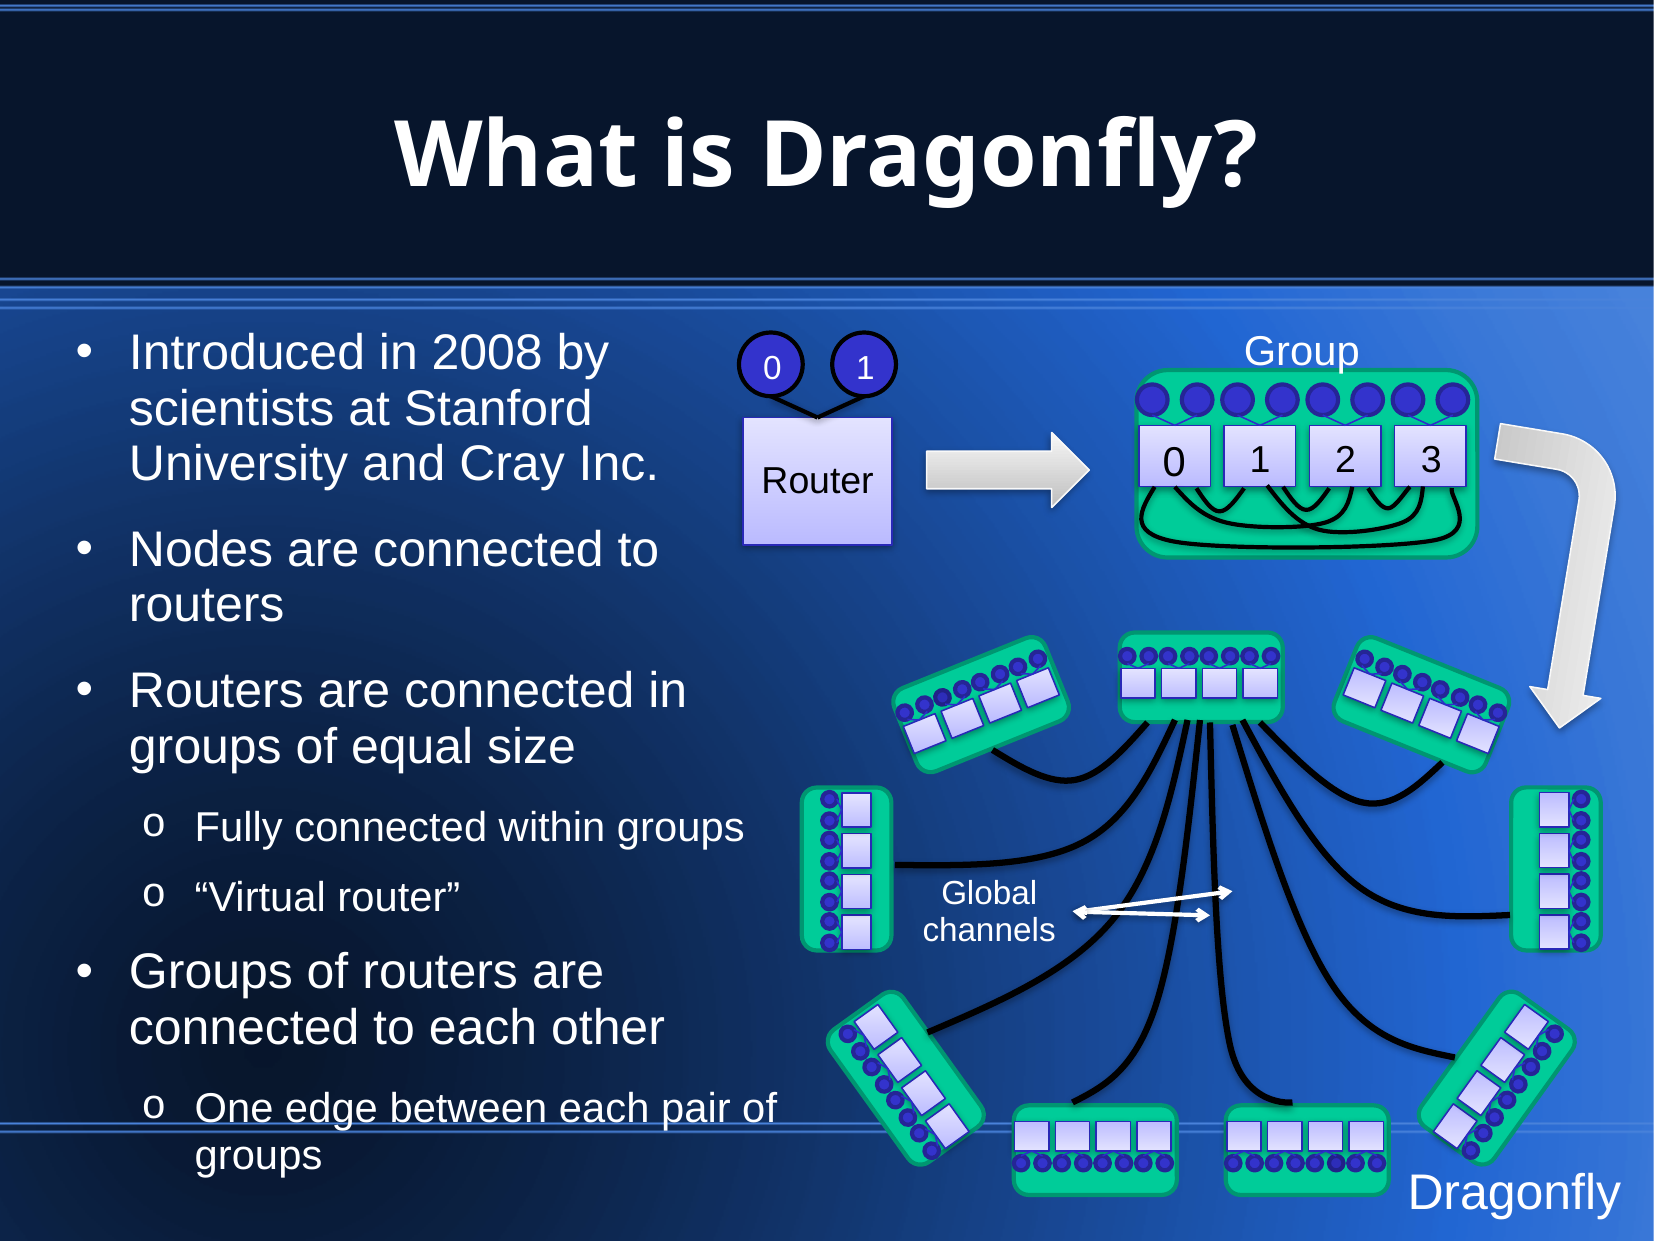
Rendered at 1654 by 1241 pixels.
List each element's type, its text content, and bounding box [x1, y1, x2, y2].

text_box Dragonfly [1339, 1157, 1654, 1228]
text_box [801, 632, 1601, 1196]
picture [0, 0, 1654, 1241]
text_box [726, 332, 912, 546]
text_box [925, 431, 1090, 509]
list Introduced in 2008 by scientists at Stanford University and Cray Inc. Nodes are connected to routers Routers are connected in groups of equal size Fully connected within groups “Virtual router” Groups of routers are connected to each other One edge between each pair of groups [57, 319, 790, 1022]
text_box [1076, 912, 1231, 1046]
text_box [1231, 912, 1333, 986]
text_box Group [1126, 320, 1477, 369]
text_box [1493, 422, 1616, 630]
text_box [1126, 369, 1482, 558]
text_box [1076, 912, 1156, 1008]
title What is Dragonfly? [82, 49, 1571, 257]
